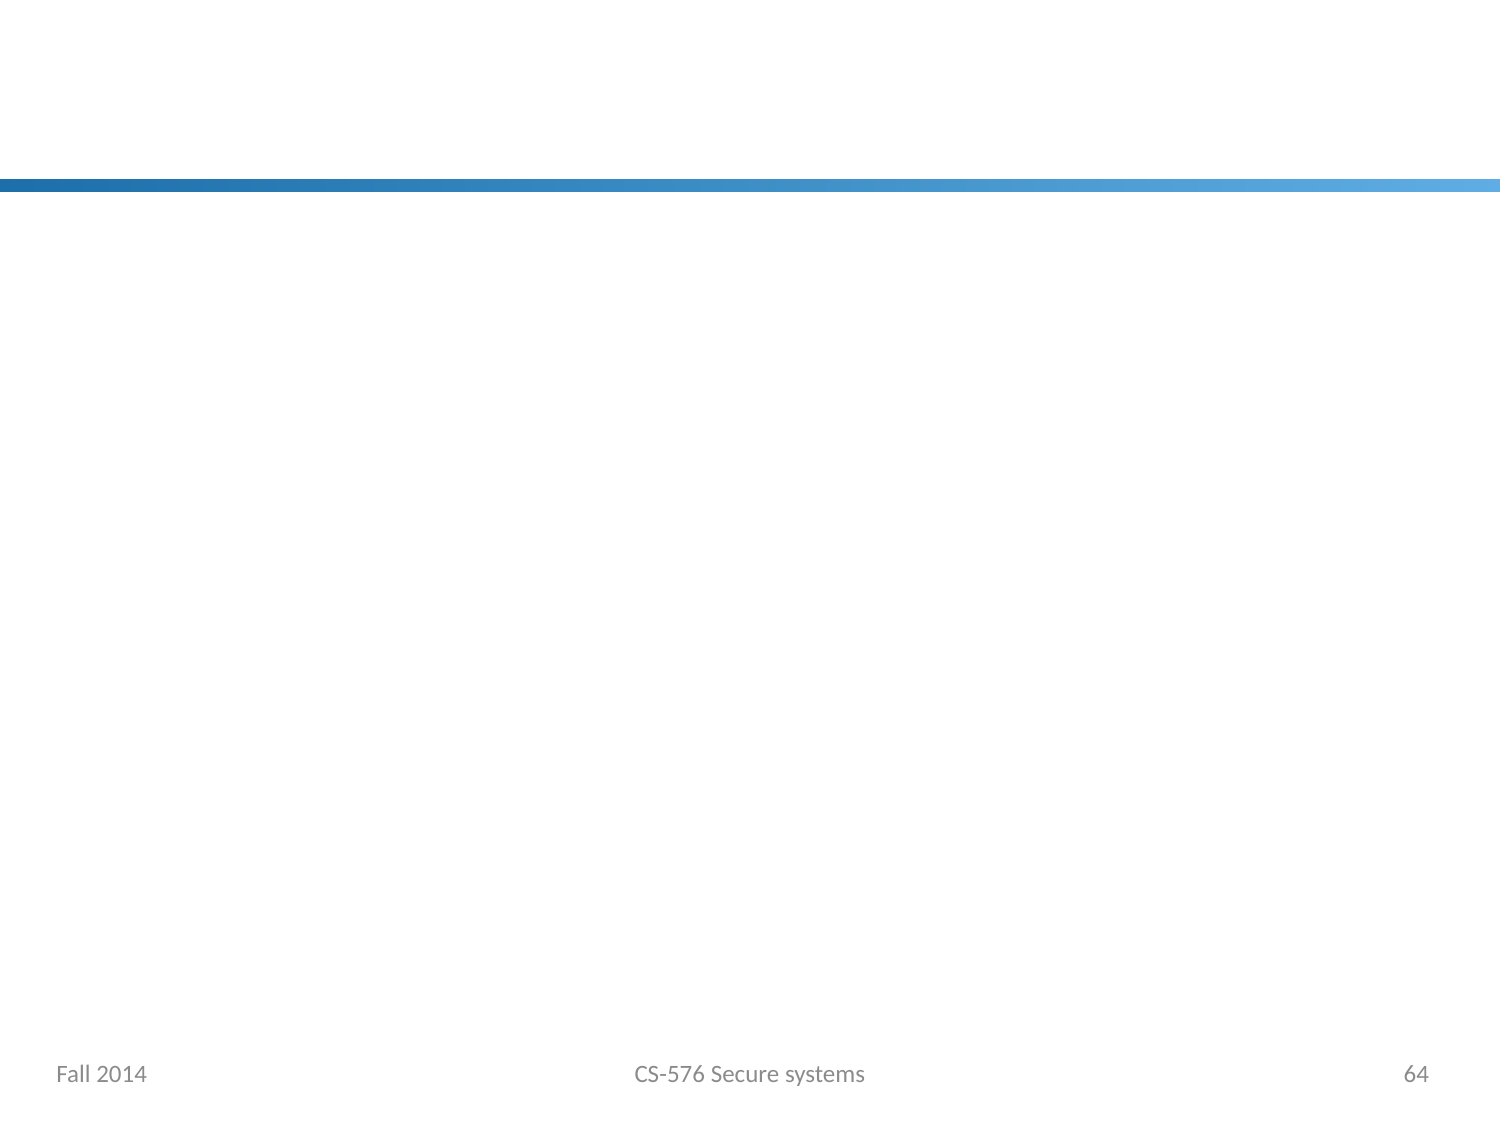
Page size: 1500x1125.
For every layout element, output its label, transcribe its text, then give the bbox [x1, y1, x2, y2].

slide_number 64 [1106, 1042, 1445, 1103]
slide_number Fall 2014 [41, 1042, 379, 1103]
footer CS-576 Secure systems [496, 1042, 1004, 1103]
